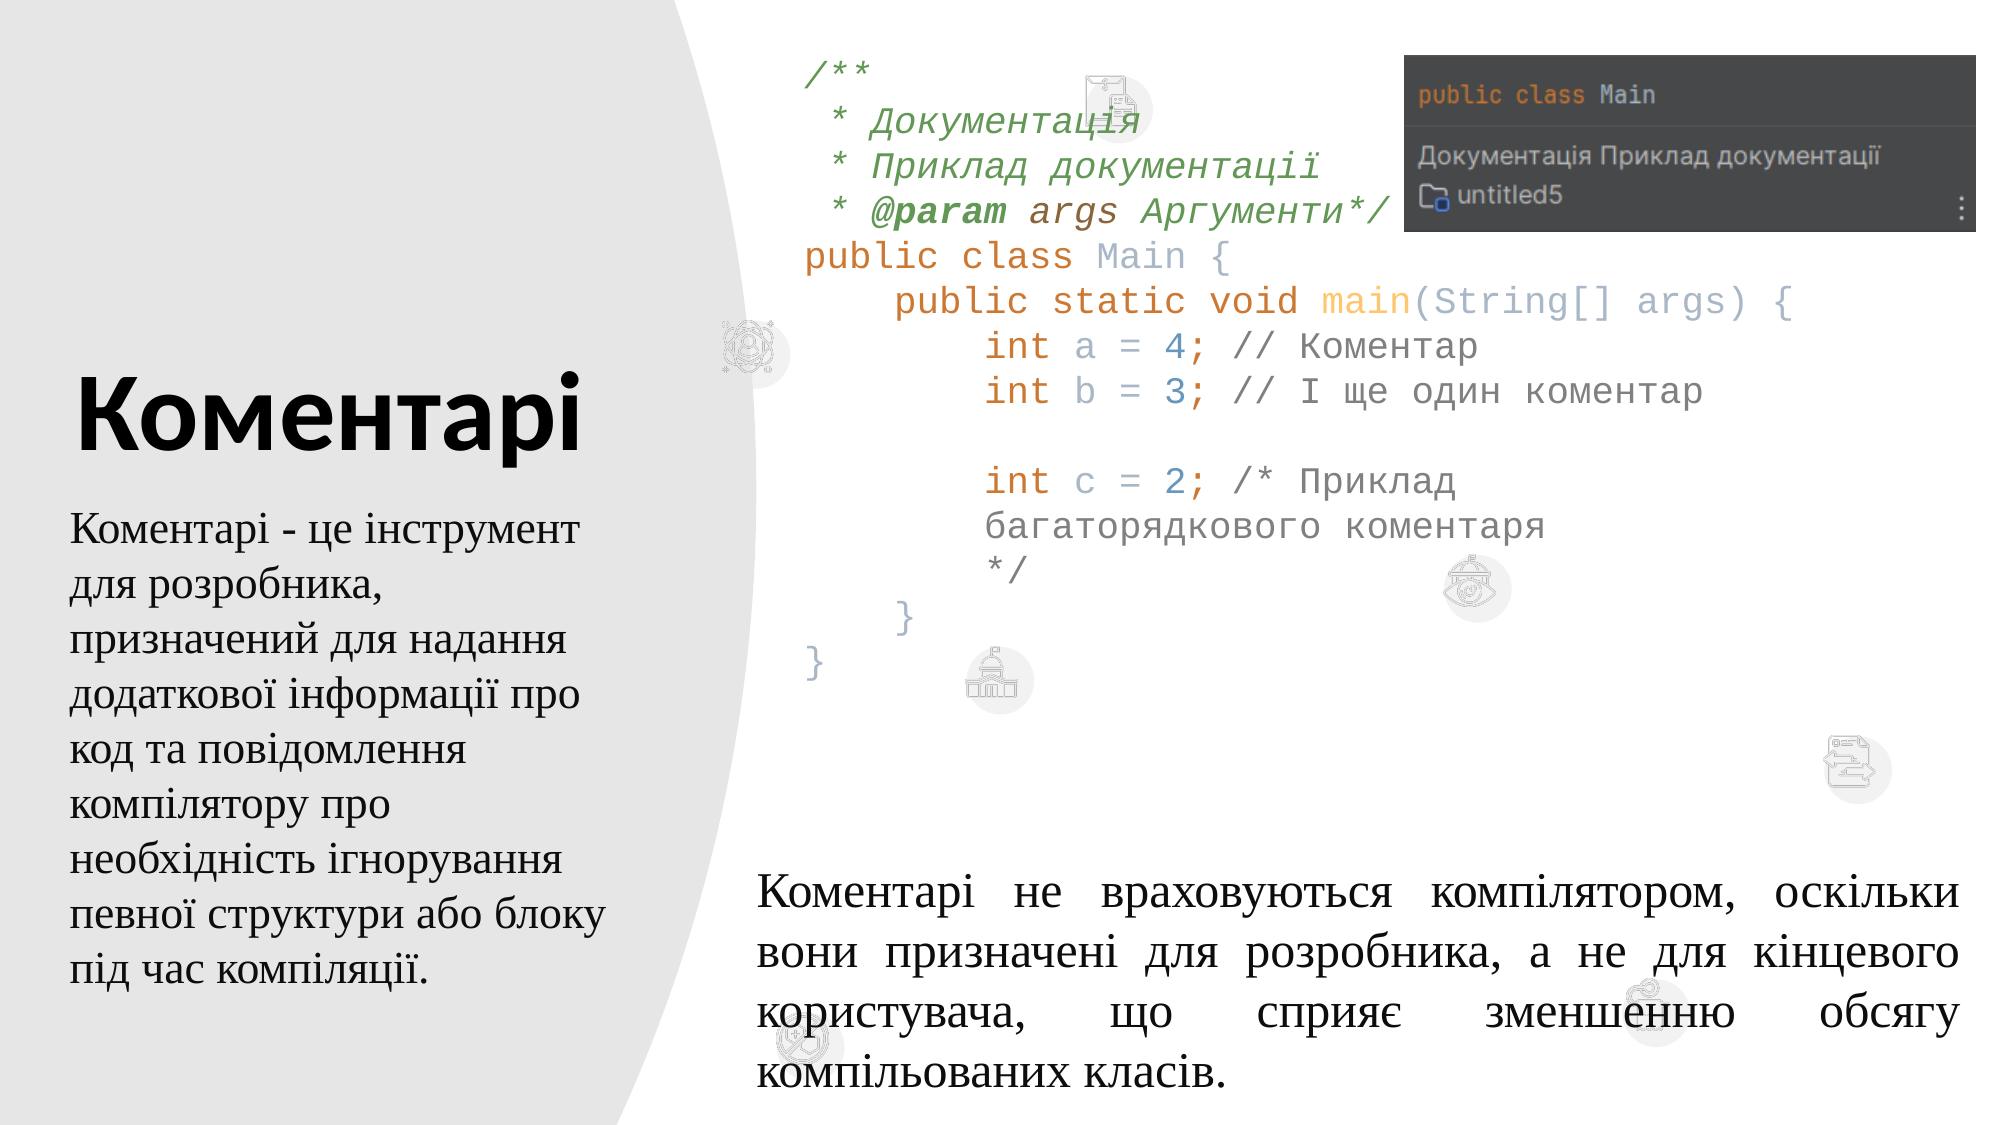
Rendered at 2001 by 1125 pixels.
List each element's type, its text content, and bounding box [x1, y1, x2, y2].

text_box Коментарі не враховуються компілятором, оскільки вони призначені для розробника, а не для кінцевого користувача, що сприяє зменшенню обсягу компільованих класів. [757, 849, 1976, 1105]
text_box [722, 320, 791, 389]
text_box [776, 1012, 845, 1082]
picture [1404, 55, 1976, 232]
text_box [1443, 554, 1512, 623]
text_box /** * Документація * Приклад документації * @param args Аргументи*/ public class Main { public static void main(String[] args) { int a = 4; // Коментар int b = 3; // І ще один коментар int c = 2; /* Приклад багаторядкового коментаря */ } } [789, 43, 1921, 689]
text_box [1622, 978, 1691, 1048]
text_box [965, 646, 1035, 715]
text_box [0, 0, 757, 1125]
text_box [1823, 735, 1893, 805]
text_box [1084, 75, 1153, 144]
